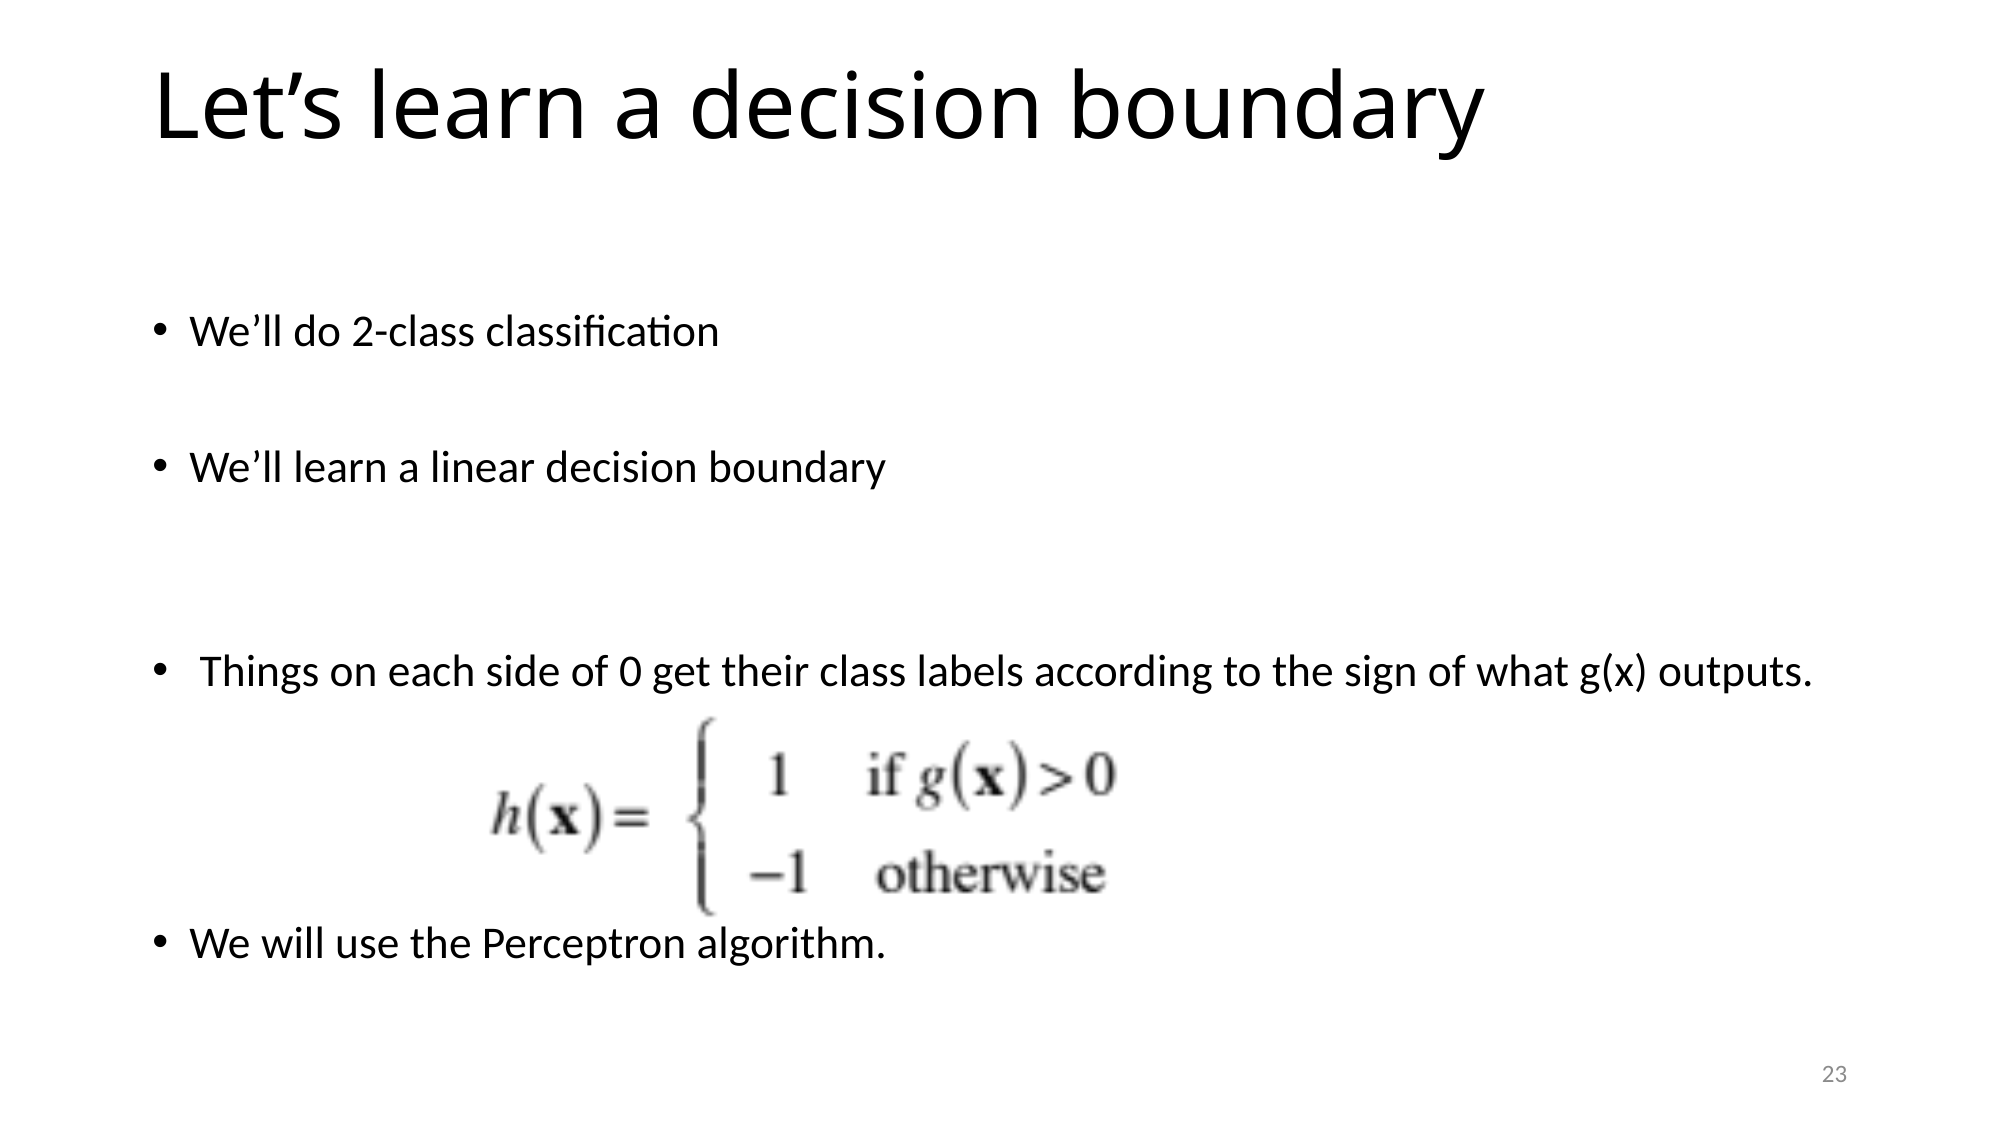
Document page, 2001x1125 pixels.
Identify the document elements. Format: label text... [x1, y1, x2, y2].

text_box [484, 707, 1155, 922]
slide_number 23 [1412, 1042, 1863, 1103]
title Let’s learn a decision boundary [137, 0, 1863, 218]
